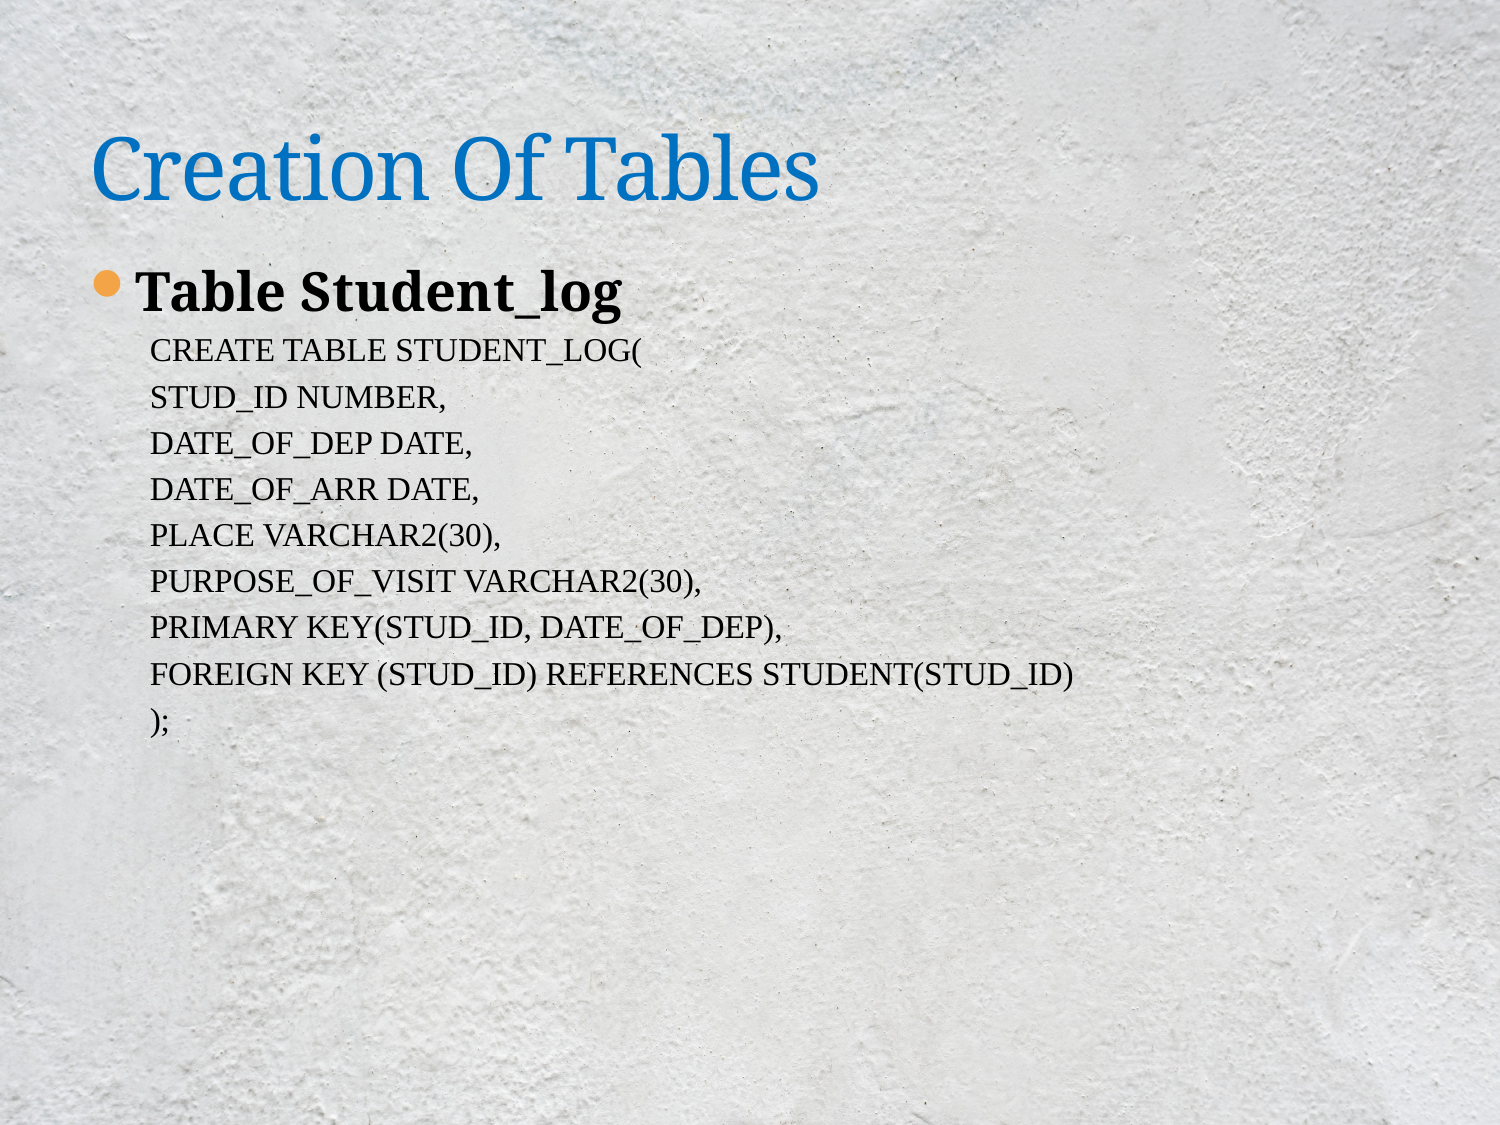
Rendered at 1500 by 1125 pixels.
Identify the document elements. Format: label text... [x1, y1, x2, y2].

list Table Student_log CREATE TABLE STUDENT_LOG( STUD_ID NUMBER, DATE_OF_DEP DATE, DATE_OF_ARR DATE, PLACE VARCHAR2(30), PURPOSE_OF_VISIT VARCHAR2(30), PRIMARY KEY(STUD_ID, DATE_OF_DEP), FOREIGN KEY (STUD_ID) REFERENCES STUDENT(STUD_ID) ); [75, 249, 1425, 1000]
picture [0, 0, 1500, 1125]
title Creation Of Tables [74, 24, 1425, 225]
